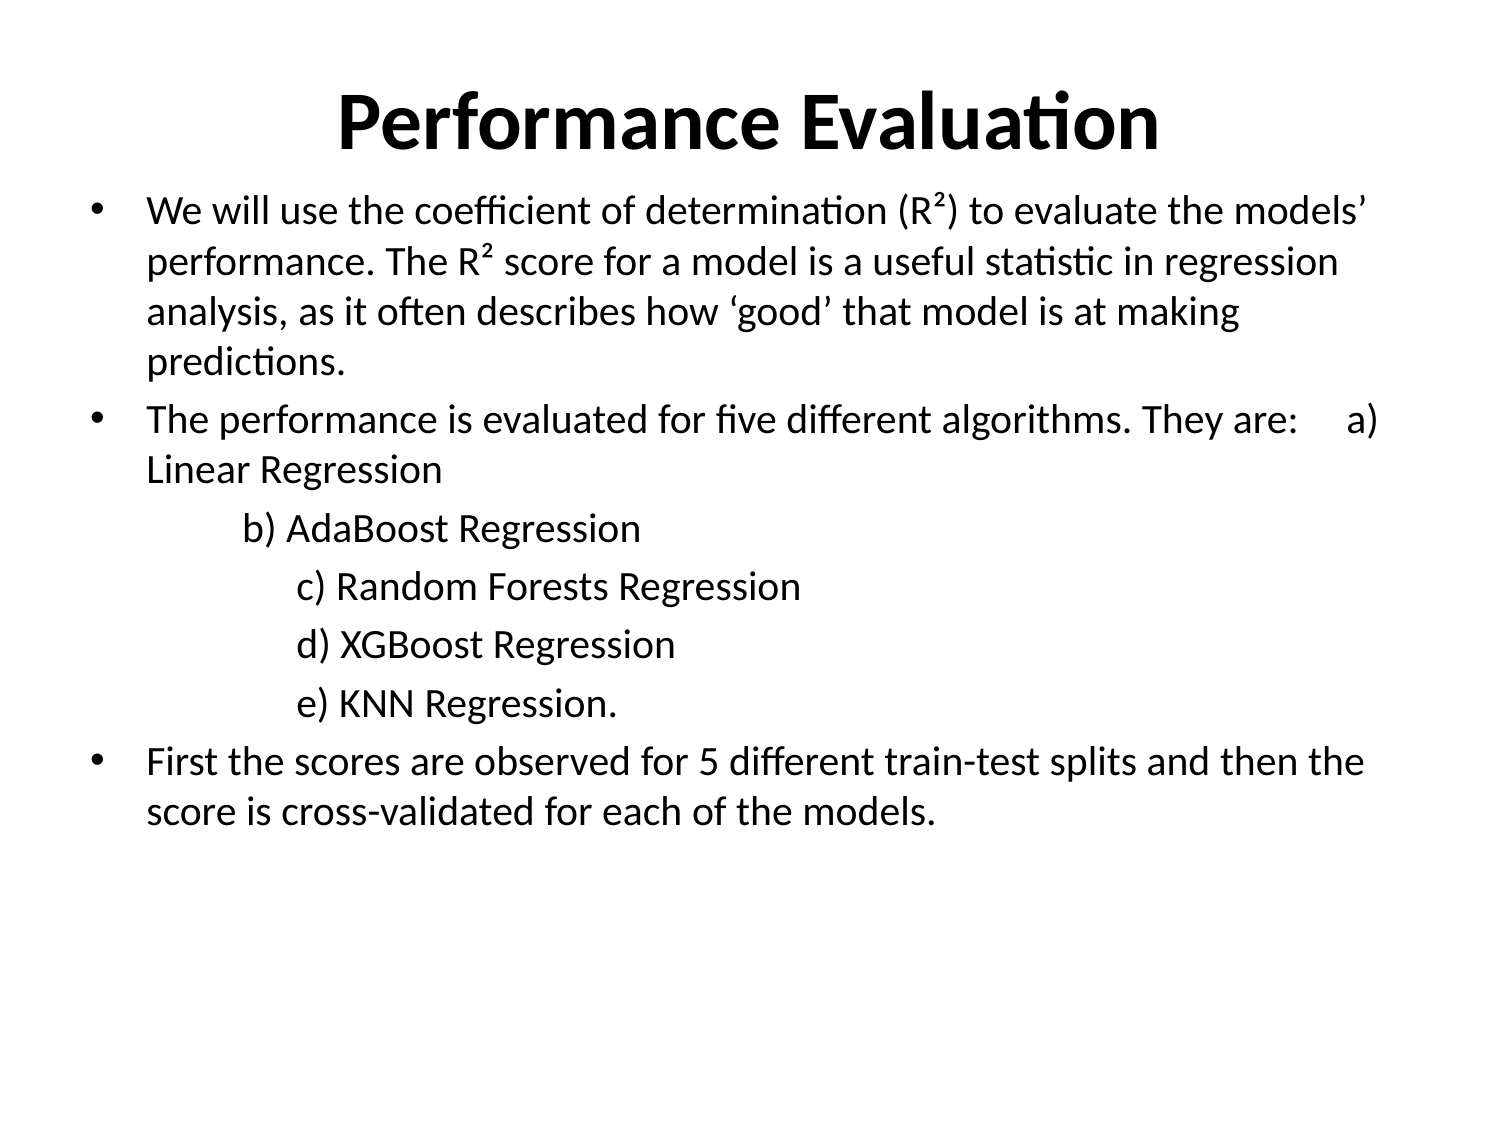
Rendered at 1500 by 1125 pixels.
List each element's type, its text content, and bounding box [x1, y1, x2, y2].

list We will use the coefficient of determination (R²) to evaluate the models’ performance. The R² score for a model is a useful statistic in regression analysis, as it often describes how ‘good’ that model is at making predictions. The performance is evaluated for five different algorithms. They are: a) Linear Regression b) AdaBoost Regression c) Random Forests Regression d) XGBoost Regression e) KNN Regression. First the scores are observed for 5 different train-test splits and then the score is cross-validated for each of the models. [75, 175, 1425, 1005]
title Performance Evaluation [75, 45, 1425, 175]
